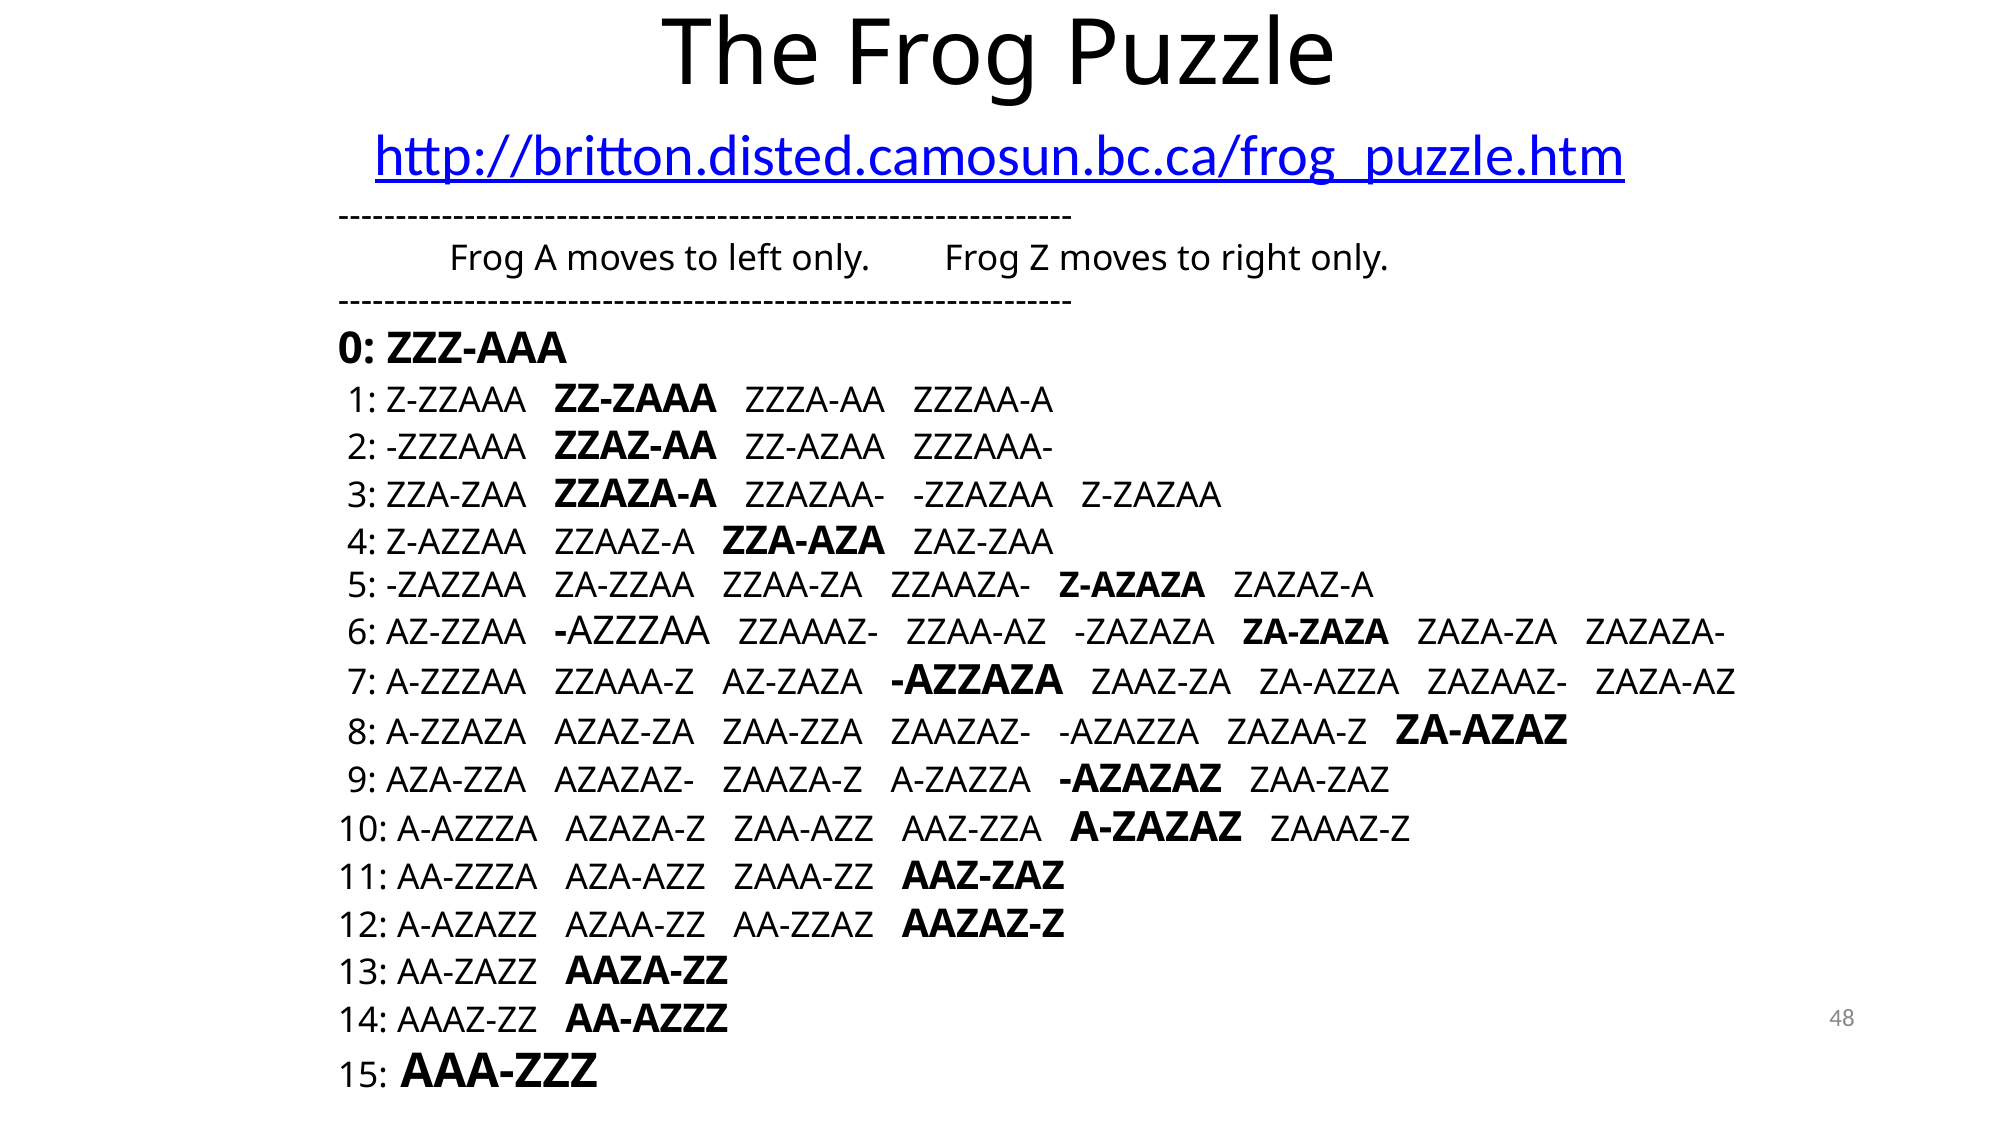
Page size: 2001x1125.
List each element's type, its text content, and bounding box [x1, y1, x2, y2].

slide_number 48 [1772, 993, 1863, 1039]
title The Frog Puzzle http://britton.disted.camosun.bc.ca/frog_puzzle.htm [136, 0, 1863, 228]
text_box ---------------------------------------------------------------- Frog A moves to left only. Frog Z moves to right only. ---------------------------------------------------------------- 0: ZZZ-AAA 1: Z-ZZAAA ZZ-ZAAA ZZZA-AA ZZZAA-A 2: -ZZZAAA ZZAZ-AA ZZ-AZAA ZZZAAA- 3: ZZA-ZAA ZZAZA-A ZZAZAA- -ZZAZAA Z-ZAZAA 4: Z-AZZAA ZZAAZ-A ZZA-AZA ZAZ-ZAA 5: -ZAZZAA ZA-ZZAA ZZAA-ZA ZZAAZA- Z-AZAZA ZAZAZ-A 6: AZ-ZZAA -AZZZAA ZZAAAZ- ZZAA-AZ -ZAZAZA ZA-ZAZA ZAZA-ZA ZAZAZA- 7: A-ZZZAA ZZAAA-Z AZ-ZAZA -AZZAZA ZAAZ-ZA ZA-AZZA ZAZAAZ- ZAZA-AZ 8: A-ZZAZA AZAZ-ZA ZAA-ZZA ZAAZAZ- -AZAZZA ZAZAA-Z ZA-AZAZ 9: AZA-ZZA AZAZAZ- ZAAZA-Z A-ZAZZA -AZAZAZ ZAA-ZAZ 10: A-AZZZA AZAZA-Z ZAA-AZZ AAZ-ZZA A-ZAZAZ ZAAAZ-Z 11: AA-ZZZA AZA-AZZ ZAAA-ZZ AAZ-ZAZ 12: A-AZAZZ AZAA-ZZ AA-ZZAZ AAZAZ-Z 13: AA-ZAZZ AAZA-ZZ 14: AAAZ-ZZ AA-AZZZ 15: AAA-ZZZ [330, 228, 1772, 1105]
